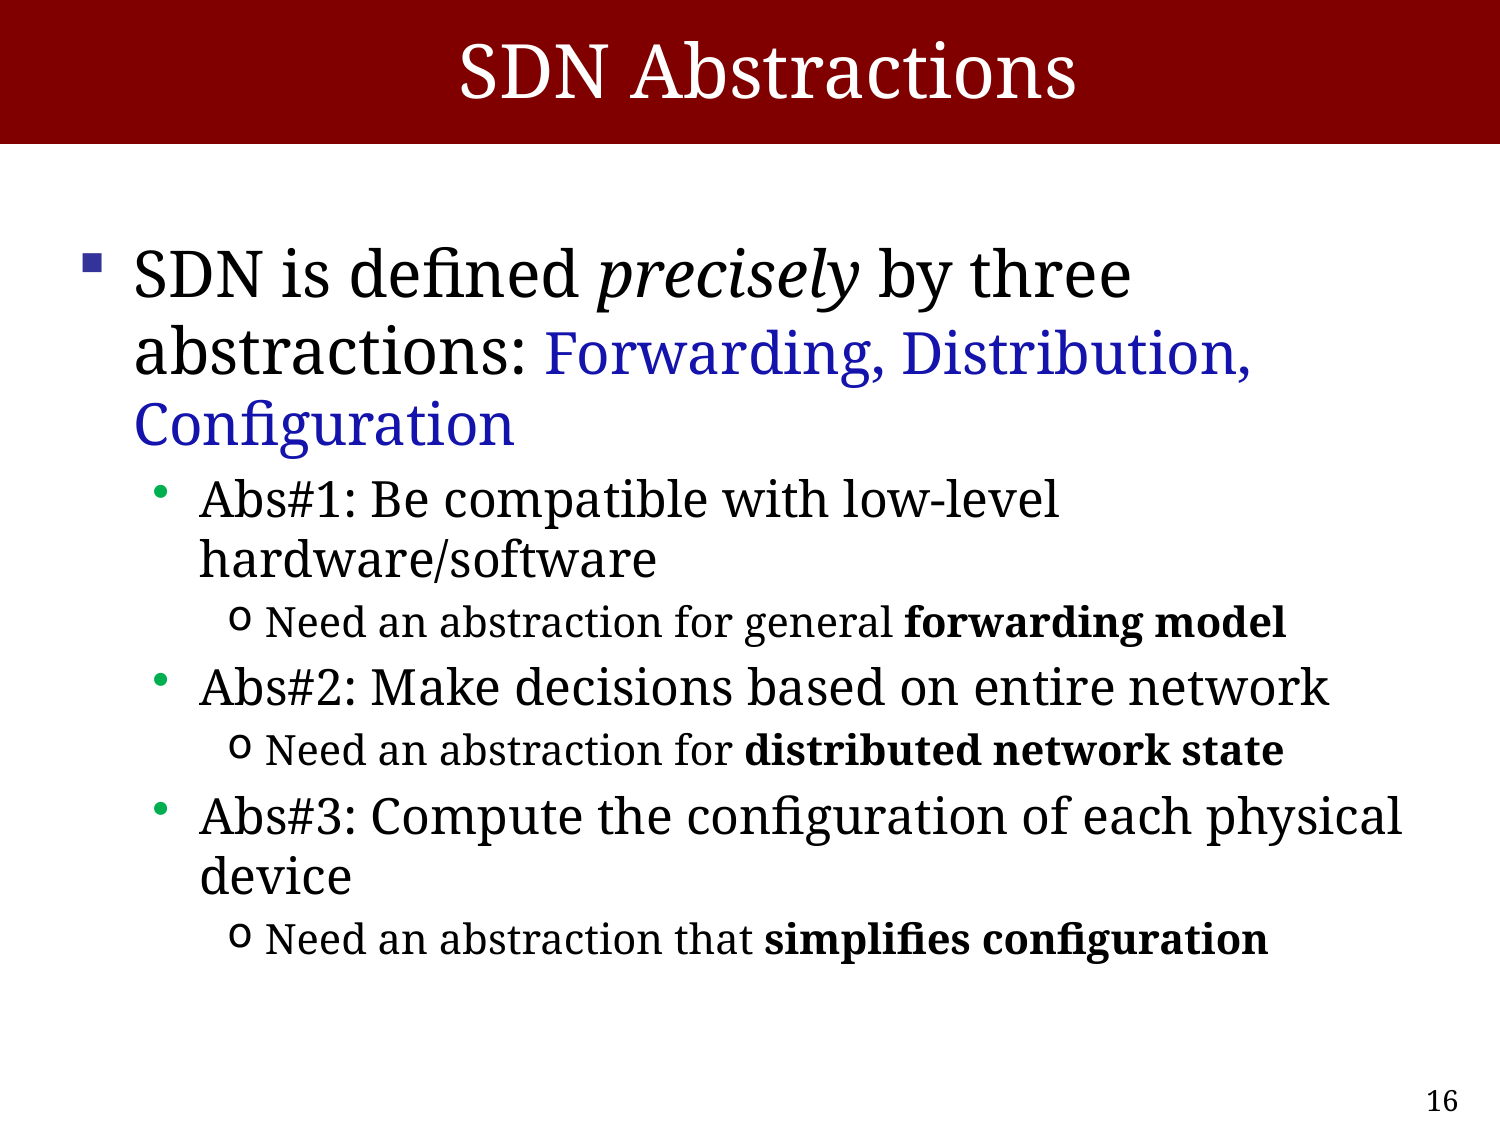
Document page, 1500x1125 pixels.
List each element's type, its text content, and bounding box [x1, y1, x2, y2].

slide_number 16 [1143, 1074, 1474, 1121]
list SDN is defined precisely by three abstractions: Forwarding, Distribution, Configuration Abs#1: Be compatible with low-level hardware/software Need an abstraction for general forwarding model Abs#2: Make decisions based on entire network Need an abstraction for distributed network state Abs#3: Compute the configuration of each physical device Need an abstraction that simplifies configuration [62, 224, 1476, 951]
title SDN Abstractions [93, 12, 1444, 126]
